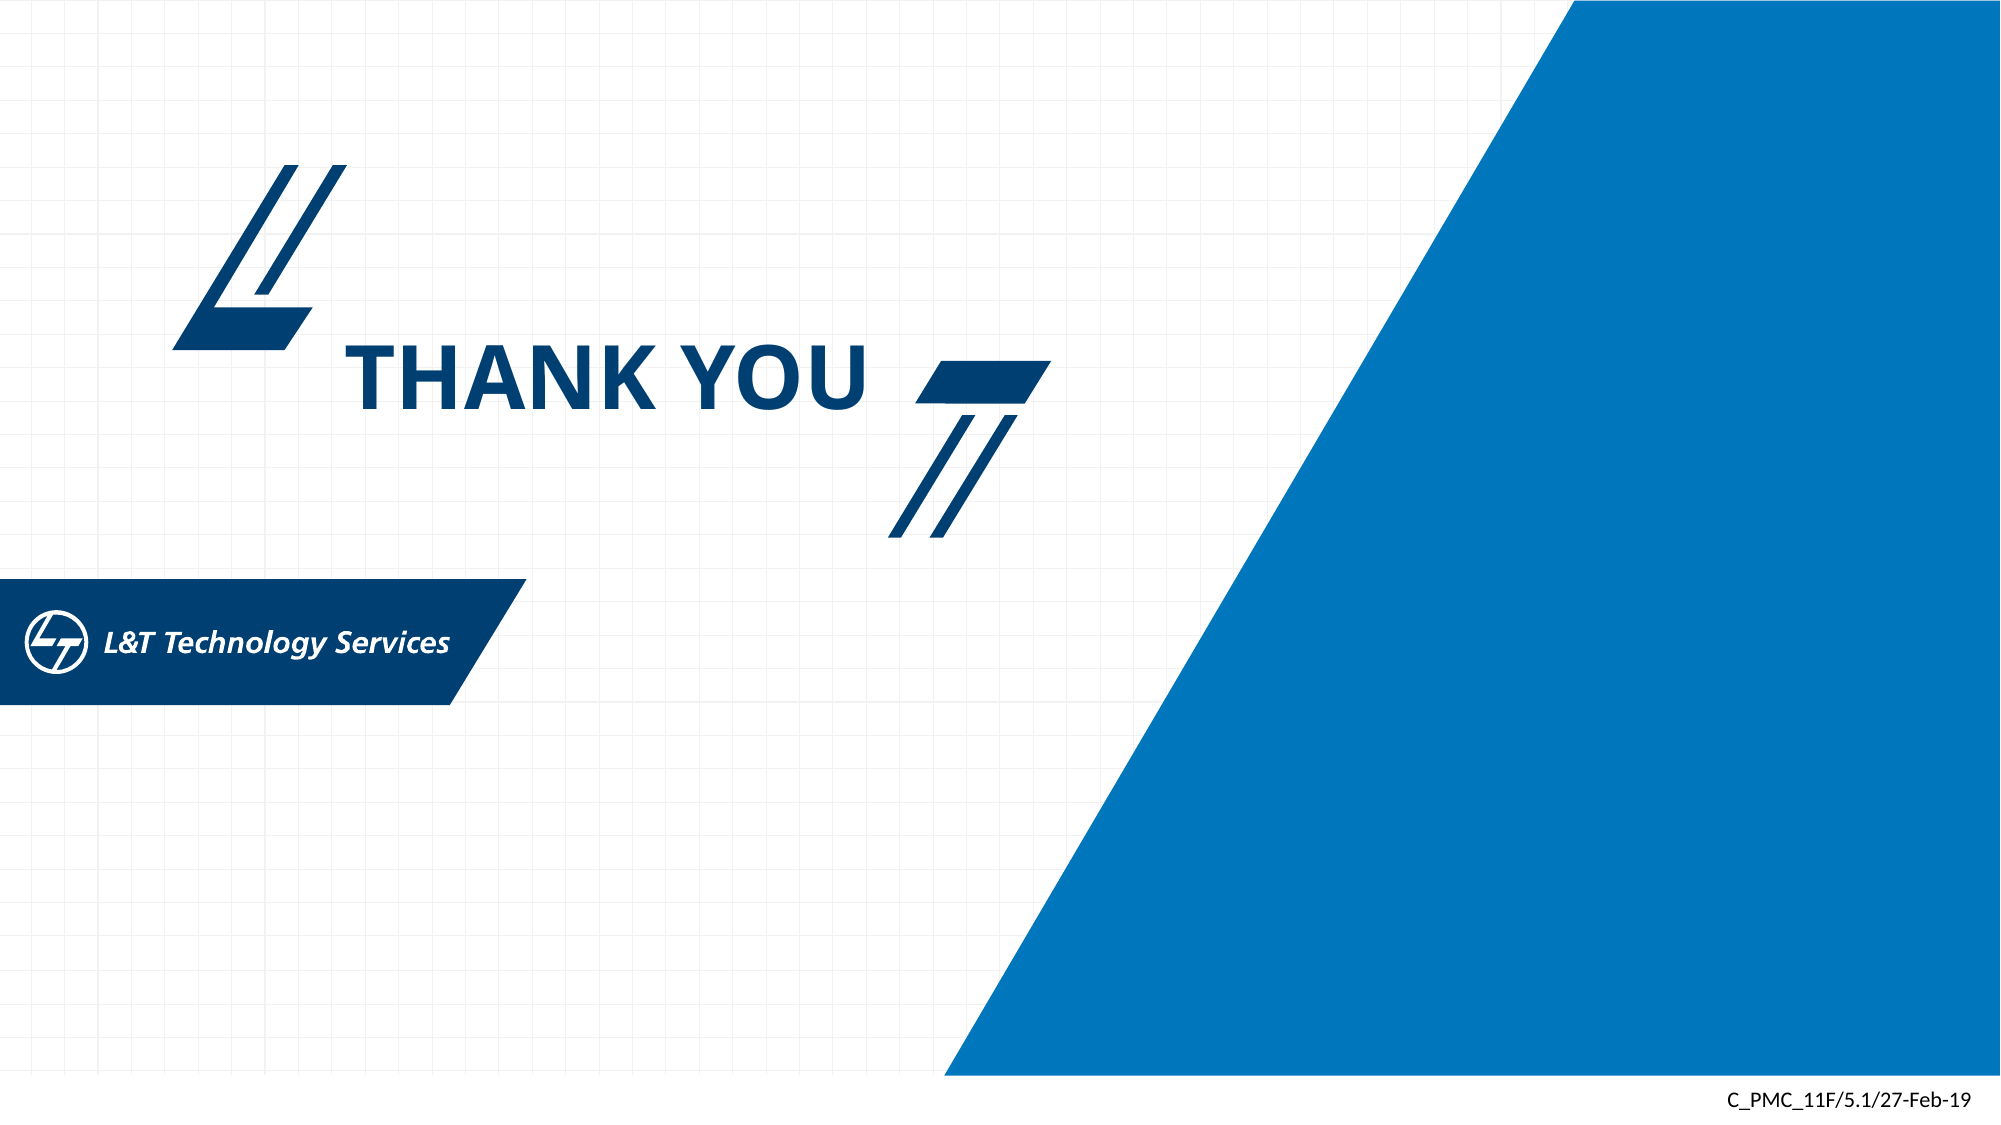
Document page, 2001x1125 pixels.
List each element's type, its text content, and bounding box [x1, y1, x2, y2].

title THANK YOU [189, 271, 1028, 490]
text_box C_PMC_11F/5.1/27-Feb-19 [1712, 1077, 2000, 1120]
